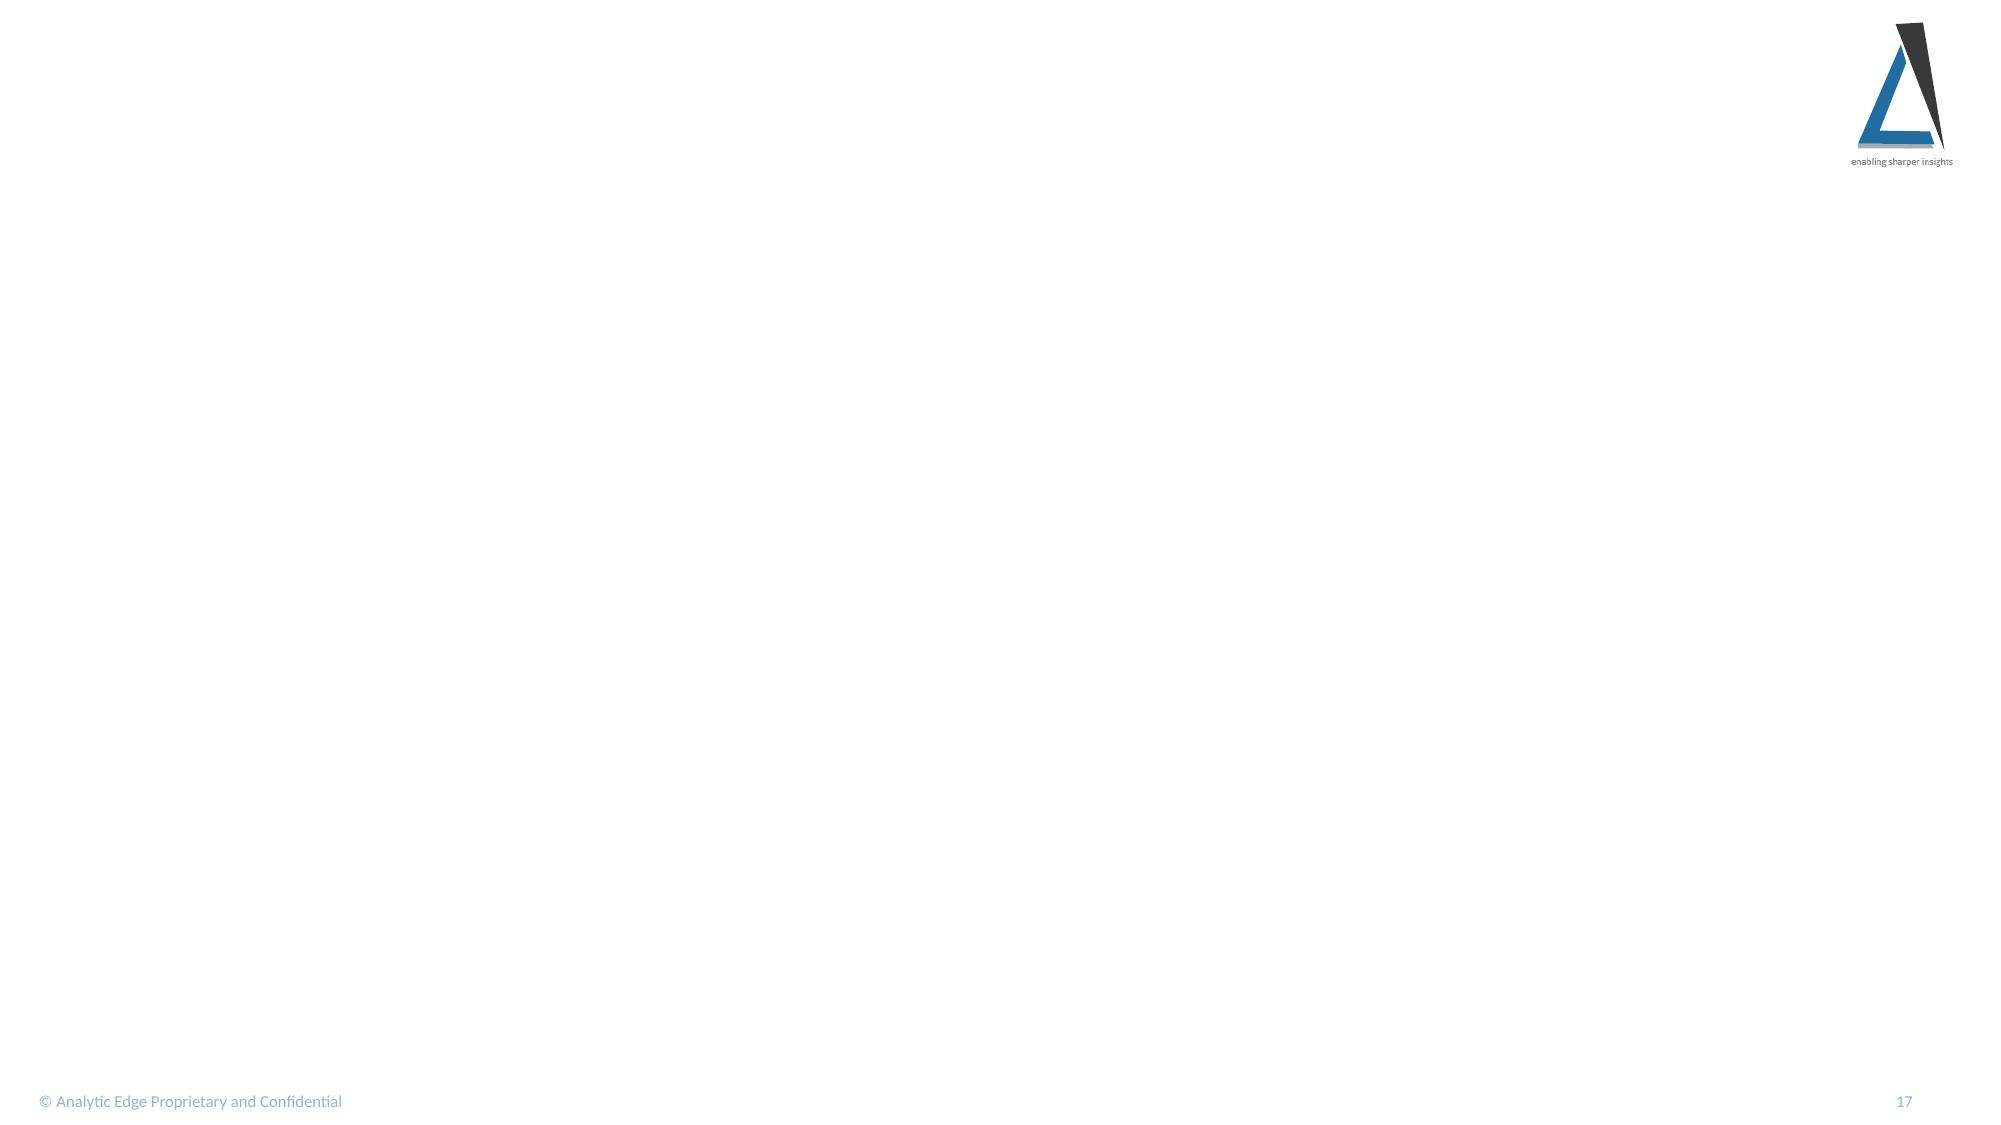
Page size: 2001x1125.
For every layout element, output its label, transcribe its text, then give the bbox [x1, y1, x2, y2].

footer © Analytic Edge Proprietary and Confidential [24, 1083, 444, 1125]
slide_number 17 [1856, 1083, 1953, 1125]
picture [1818, 155, 1997, 168]
